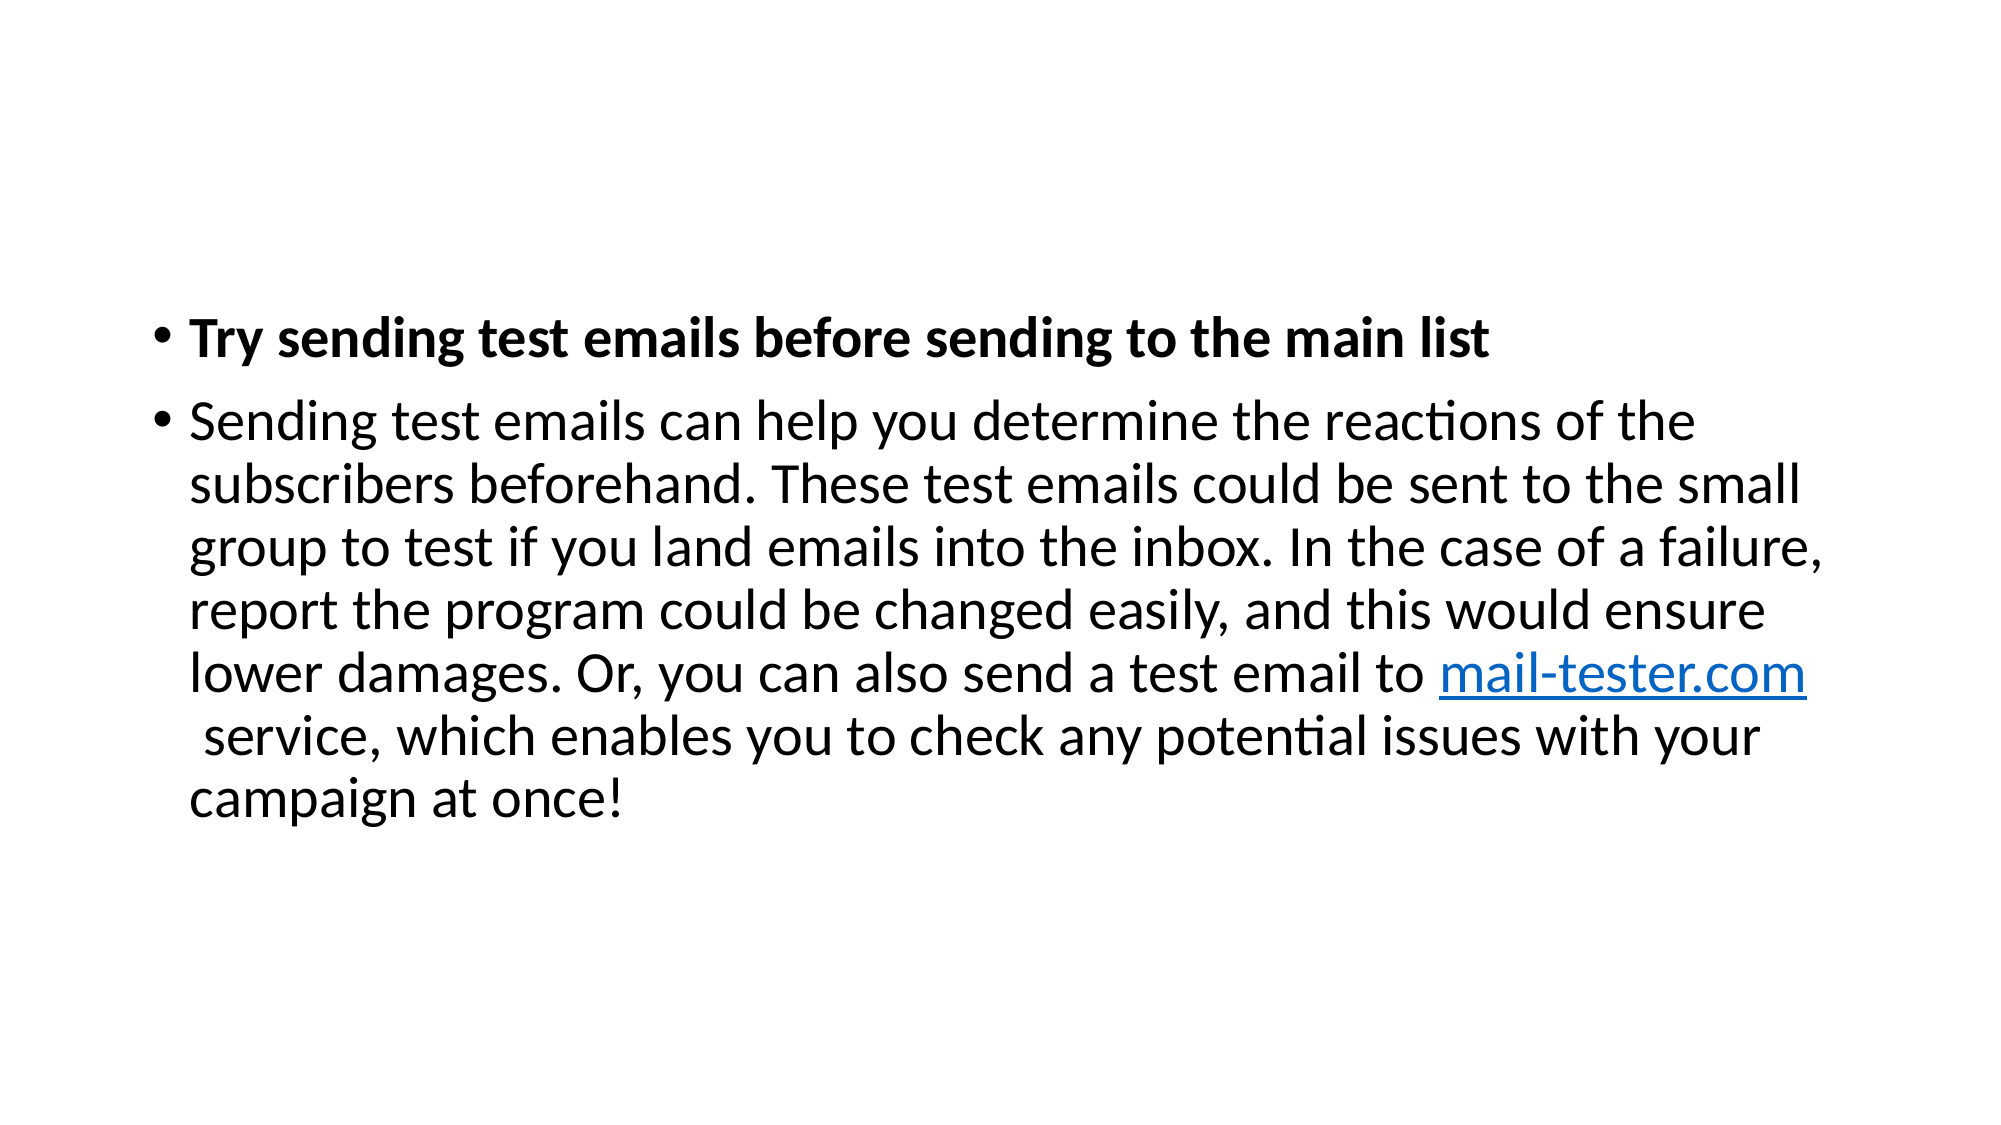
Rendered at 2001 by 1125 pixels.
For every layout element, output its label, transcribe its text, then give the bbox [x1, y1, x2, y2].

list Try sending test emails before sending to the main list Sending test emails can help you determine the reactions of the subscribers beforehand. These test emails could be sent to the small group to test if you land emails into the inbox. In the case of a failure, report the program could be changed easily, and this would ensure lower damages. Or, you can also send a test email to mail-tester.com service, which enables you to check any potential issues with your campaign at once! [137, 299, 1863, 1014]
